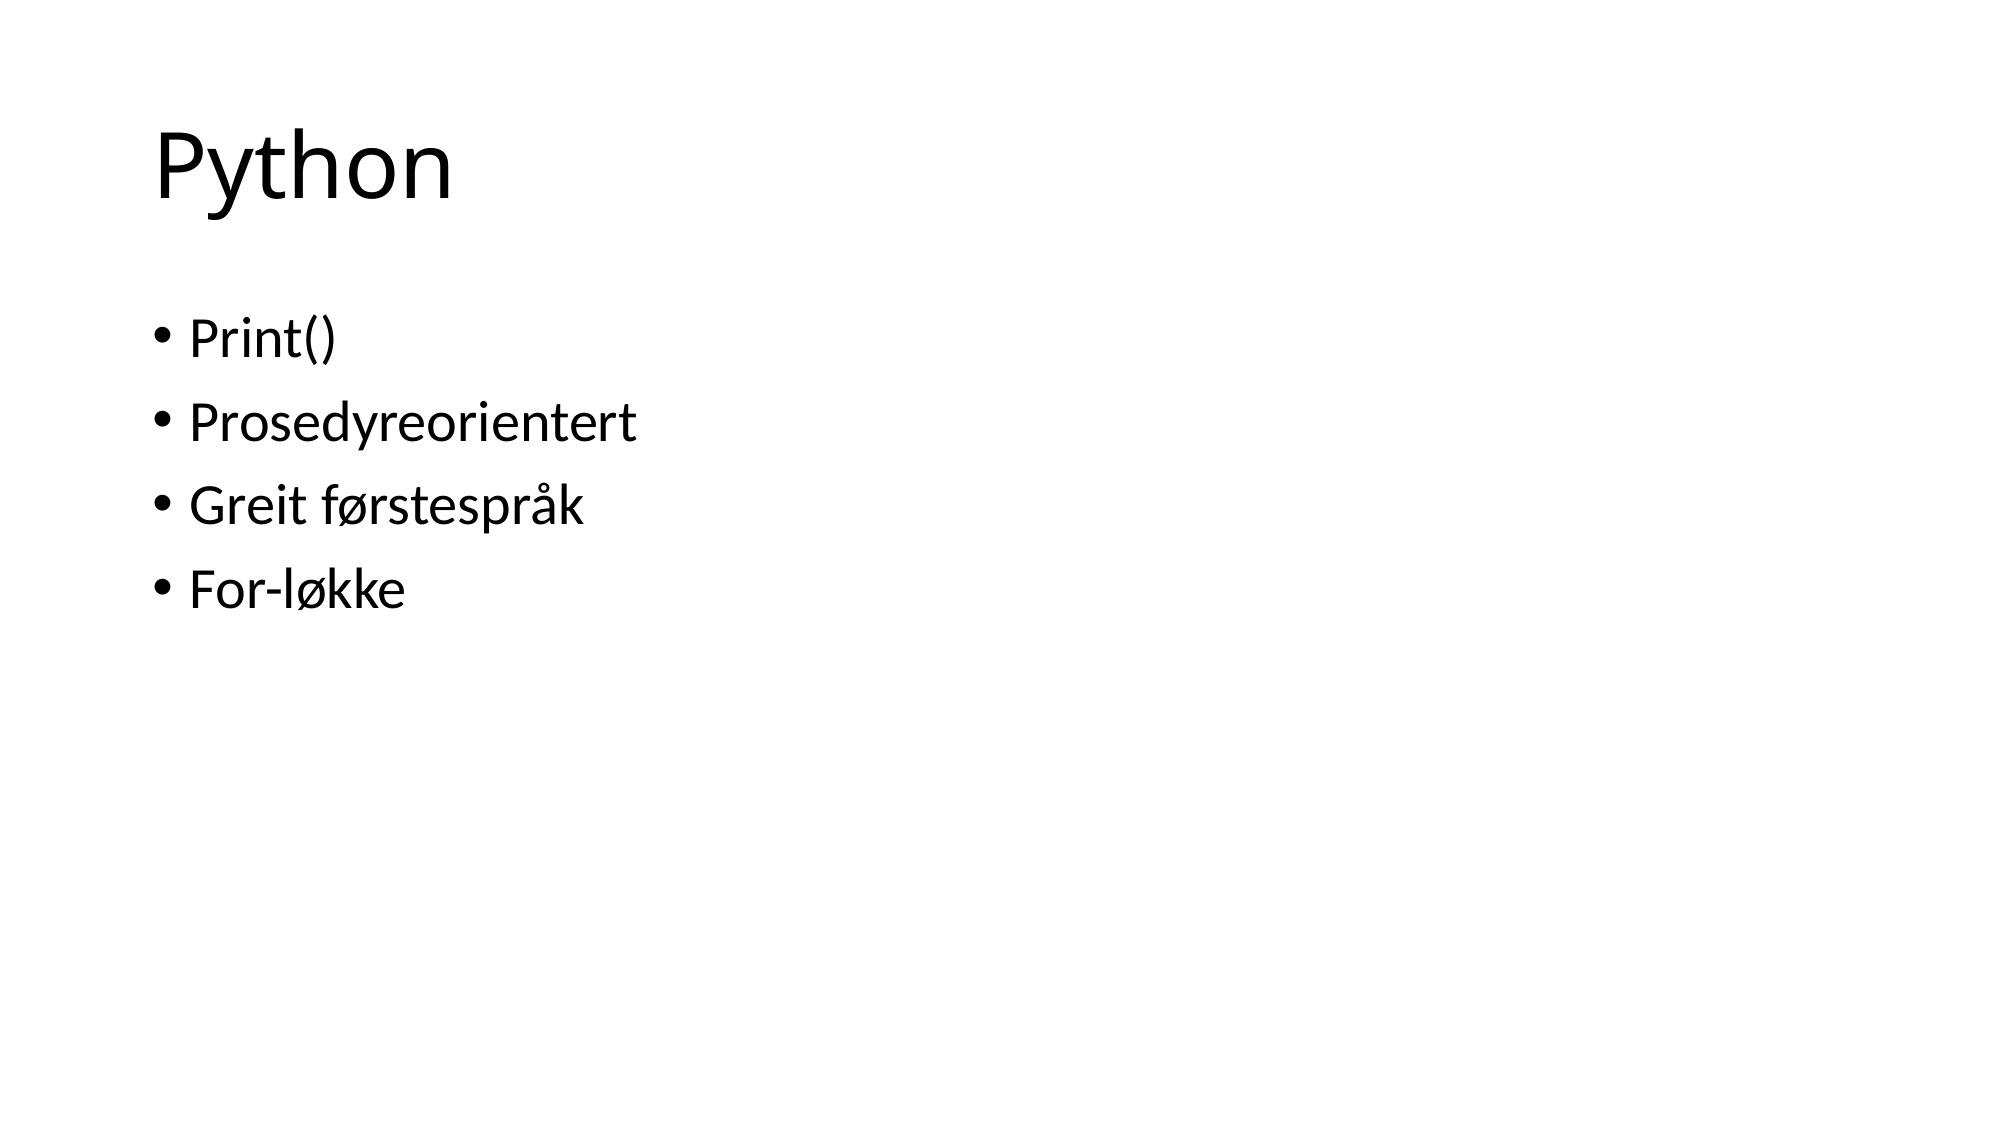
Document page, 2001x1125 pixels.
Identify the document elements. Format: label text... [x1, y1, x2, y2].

list Print() Prosedyreorientert Greit førstespråk For-løkke [137, 299, 1863, 1014]
title Python [137, 59, 1863, 278]
